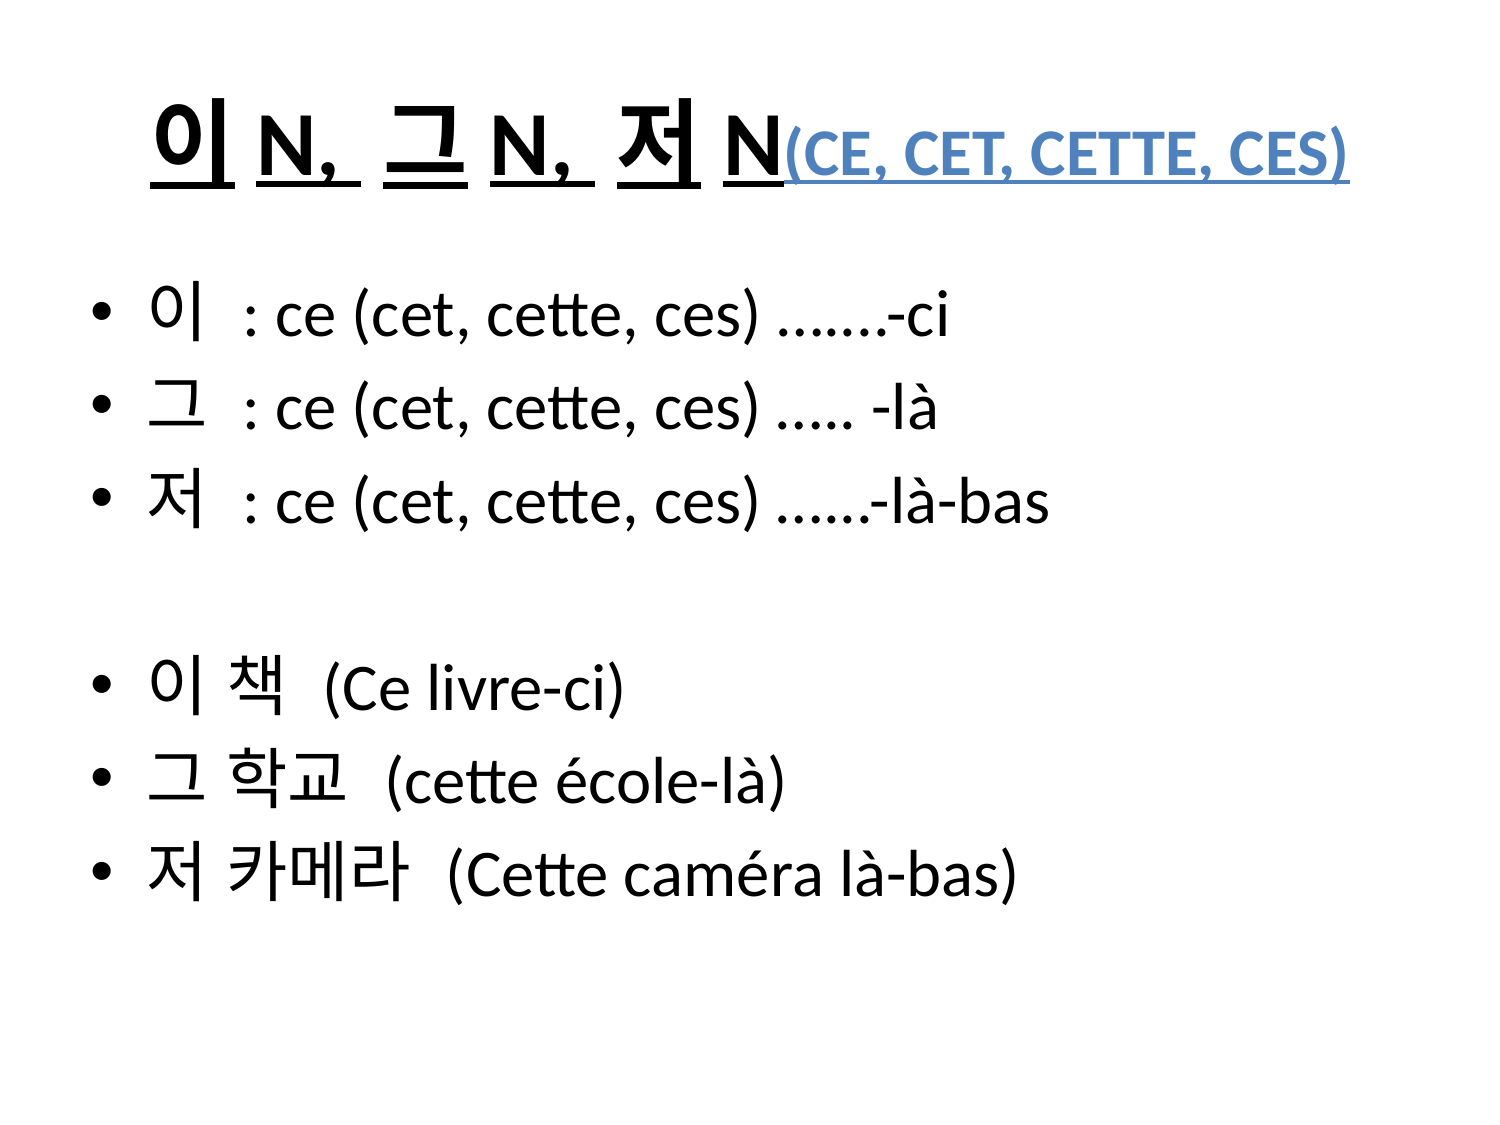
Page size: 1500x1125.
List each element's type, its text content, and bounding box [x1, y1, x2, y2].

title 이N, 그N, 저N(CE, CET, CETTE, CES) [75, 45, 1425, 233]
list 이 : ce (cet, cette, ces) …....-ci 그 : ce (cet, cette, ces) ….. -là 저 : ce (cet, cette, ces) …...-là-bas 이 책 (Ce livre-ci) 그 학교 (cette école-là) 저 카메라 (Cette caméra là-bas) [75, 262, 1425, 1005]
